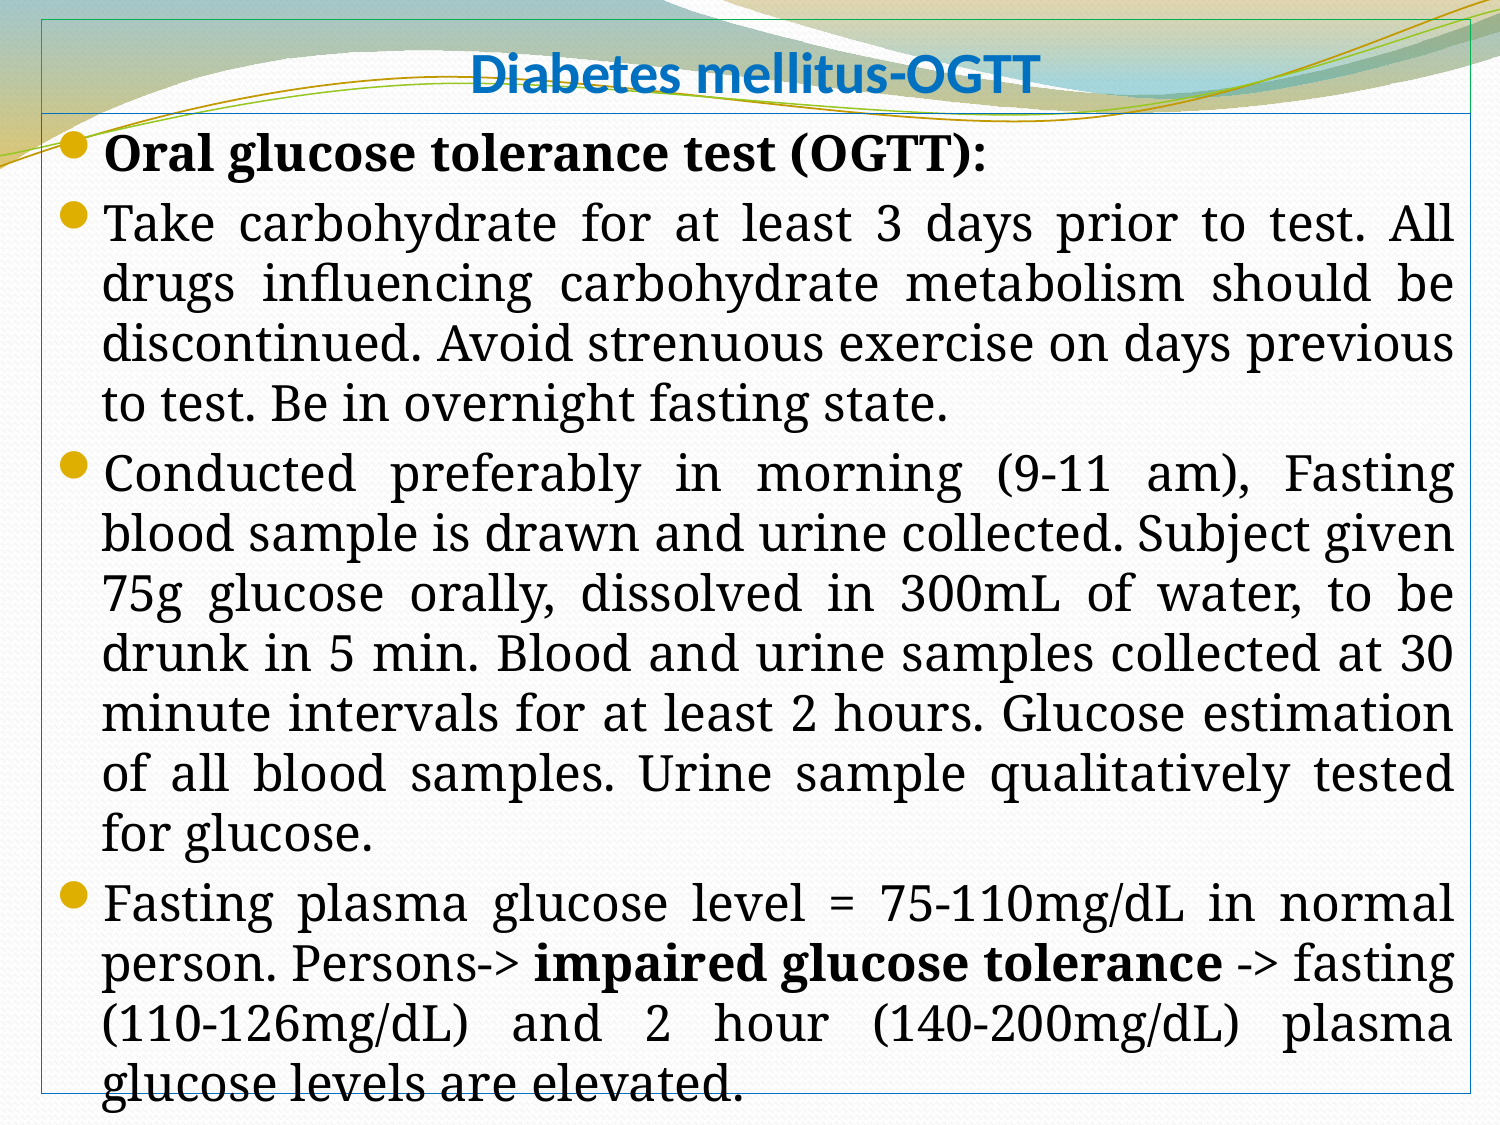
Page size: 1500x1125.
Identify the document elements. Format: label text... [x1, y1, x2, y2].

list Oral glucose tolerance test (OGTT): Take carbohydrate for at least 3 days prior to test. All drugs influencing carbohydrate metabolism should be discontinued. Avoid strenuous exercise on days previous to test. Be in overnight fasting state. Conducted preferably in morning (9-11 am), Fasting blood sample is drawn and urine collected. Subject given 75g glucose orally, dissolved in 300mL of water, to be drunk in 5 min. Blood and urine samples collected at 30 minute intervals for at least 2 hours. Glucose estimation of all blood samples. Urine sample qualitatively tested for glucose. Fasting plasma glucose level = 75-110mg/dL in normal person. Persons-> impaired glucose tolerance -> fasting (110-126mg/dL) and 2 hour (140-200mg/dL) plasma glucose levels are elevated. [41, 113, 1471, 1094]
title Diabetes mellitus-OGTT [41, 19, 1471, 113]
